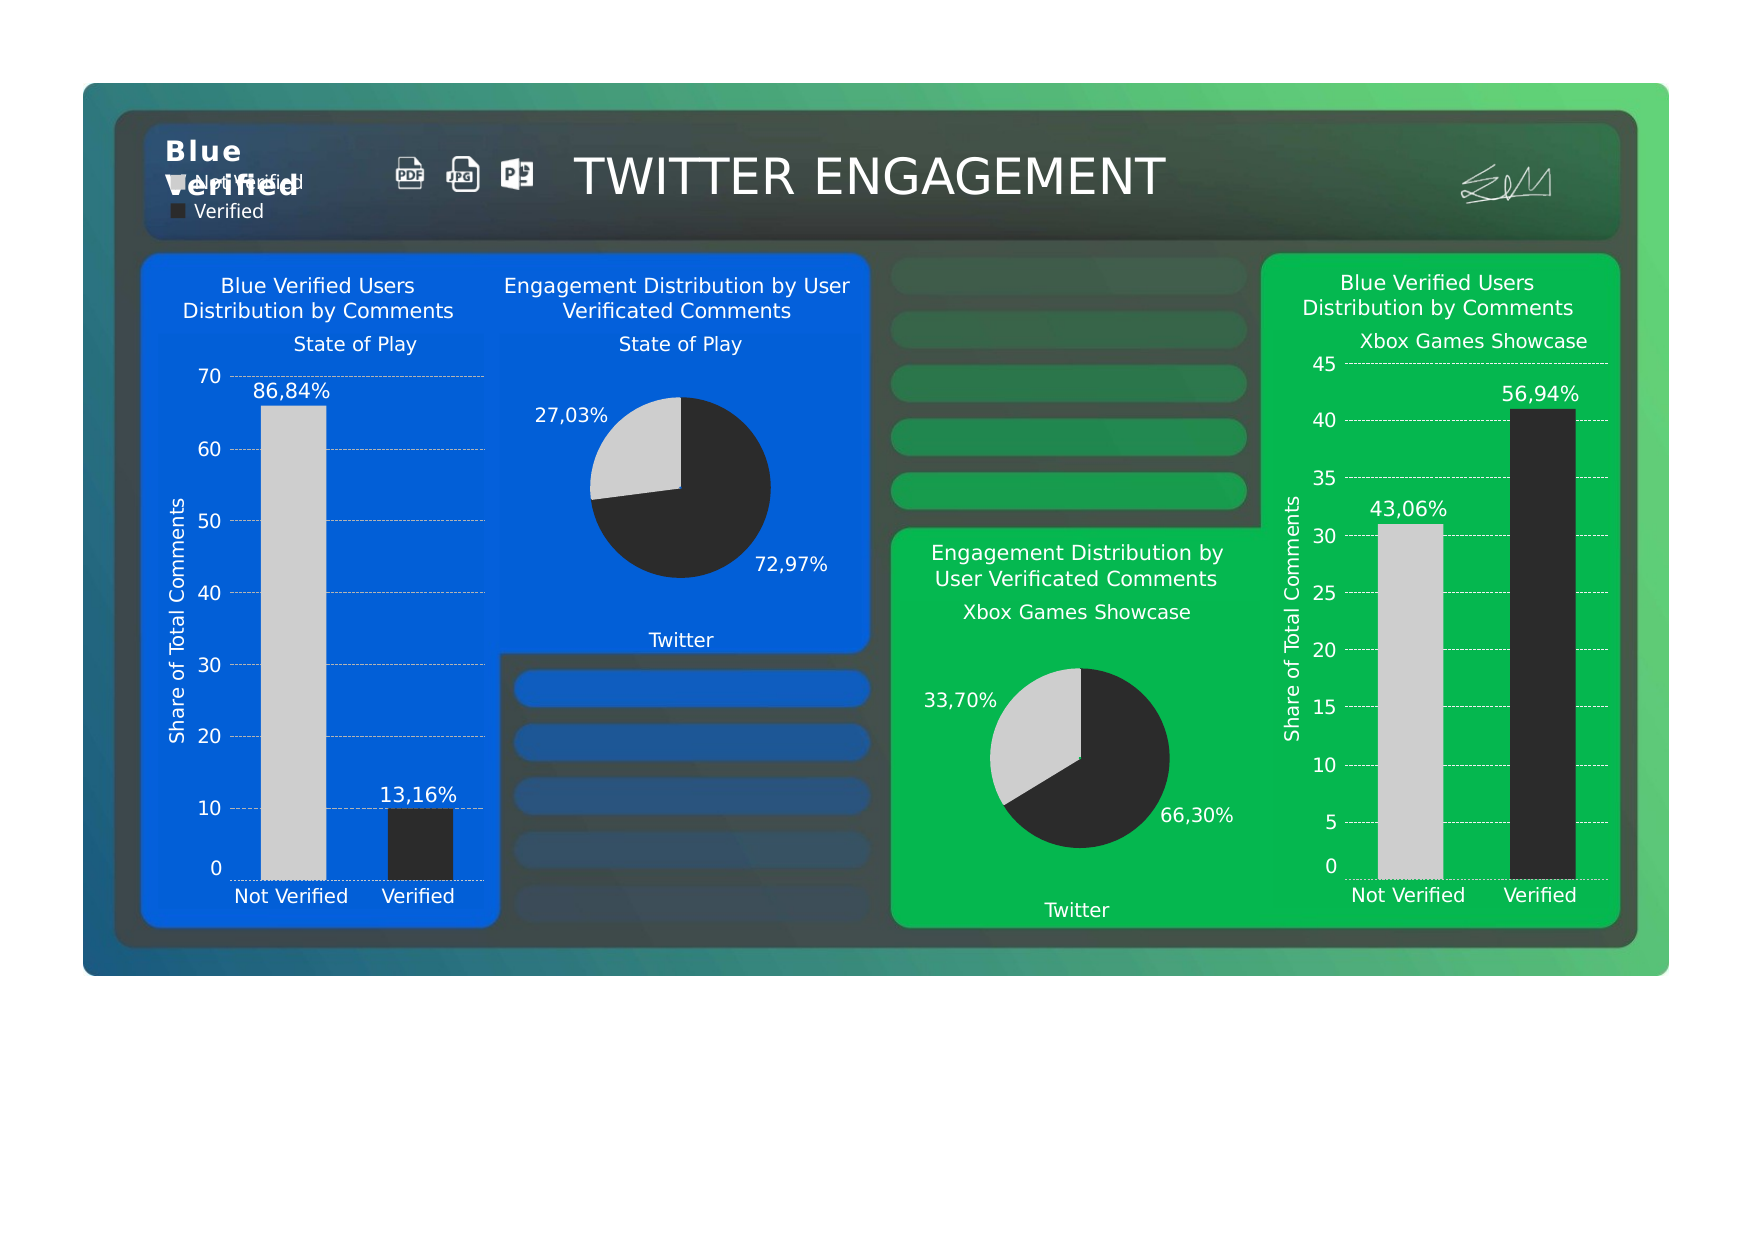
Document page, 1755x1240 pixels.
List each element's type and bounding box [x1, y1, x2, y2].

text_box [83, 83, 1669, 976]
